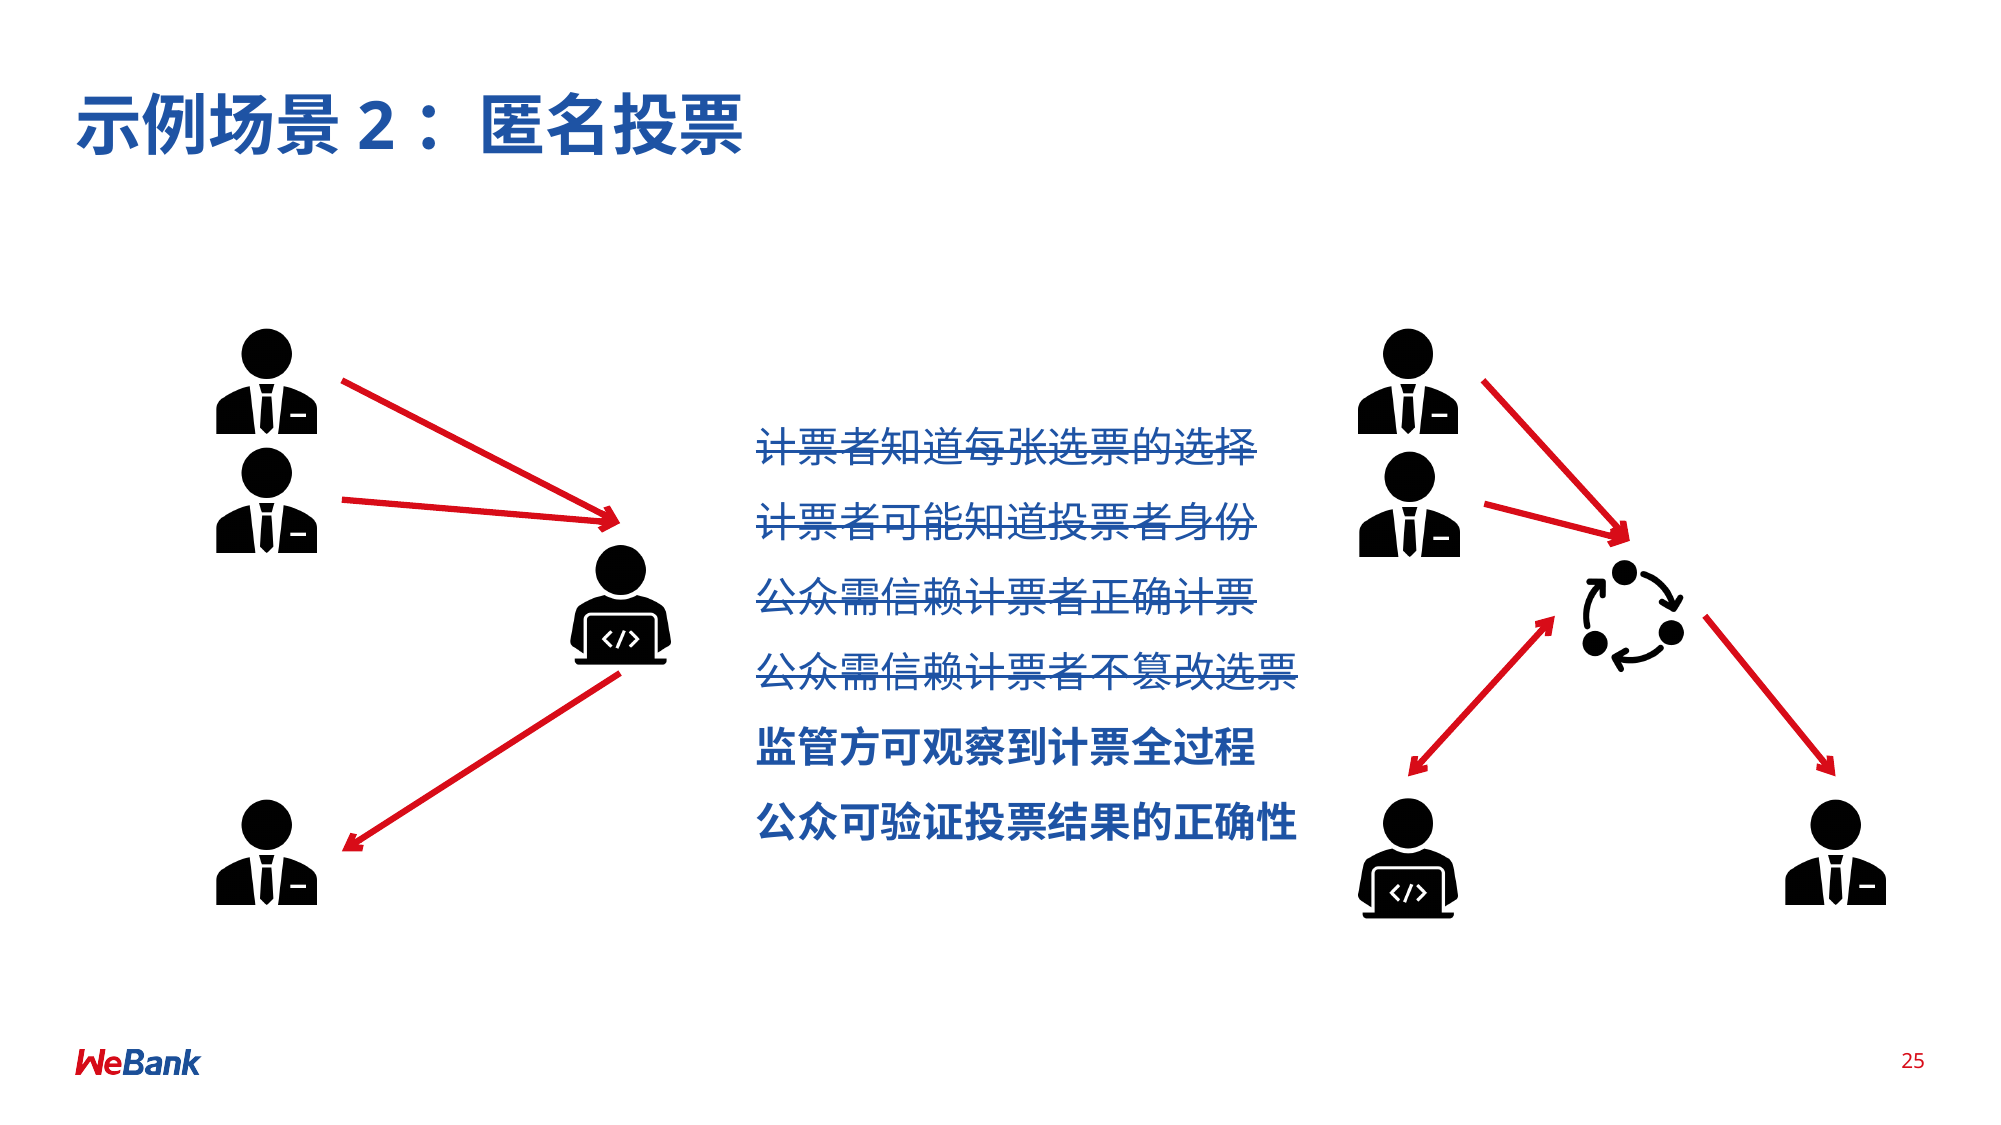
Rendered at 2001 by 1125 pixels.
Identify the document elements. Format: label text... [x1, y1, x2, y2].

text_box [1408, 615, 1555, 777]
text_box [341, 499, 621, 524]
slide_number 25 [1475, 1049, 1925, 1076]
title 示例场景2：匿名投票 [75, 75, 1925, 220]
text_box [1483, 380, 1630, 503]
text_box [341, 673, 621, 852]
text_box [341, 380, 621, 499]
picture [1760, 776, 1911, 927]
picture [191, 776, 342, 927]
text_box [1484, 503, 1630, 541]
picture [1332, 776, 1483, 927]
text_box 计票者知道每张选票的选择 计票者可能知道投票者身份 公众需信赖计票者正确计票 公众需信赖计票者不篡改选票 监管方可观察到计票全过程 公众可验证投票结果的正确性 [740, 413, 1319, 854]
picture [1554, 540, 1705, 691]
picture [545, 523, 696, 674]
picture [75, 1049, 202, 1075]
picture [1332, 305, 1485, 579]
picture [191, 305, 342, 575]
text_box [1704, 615, 1836, 777]
